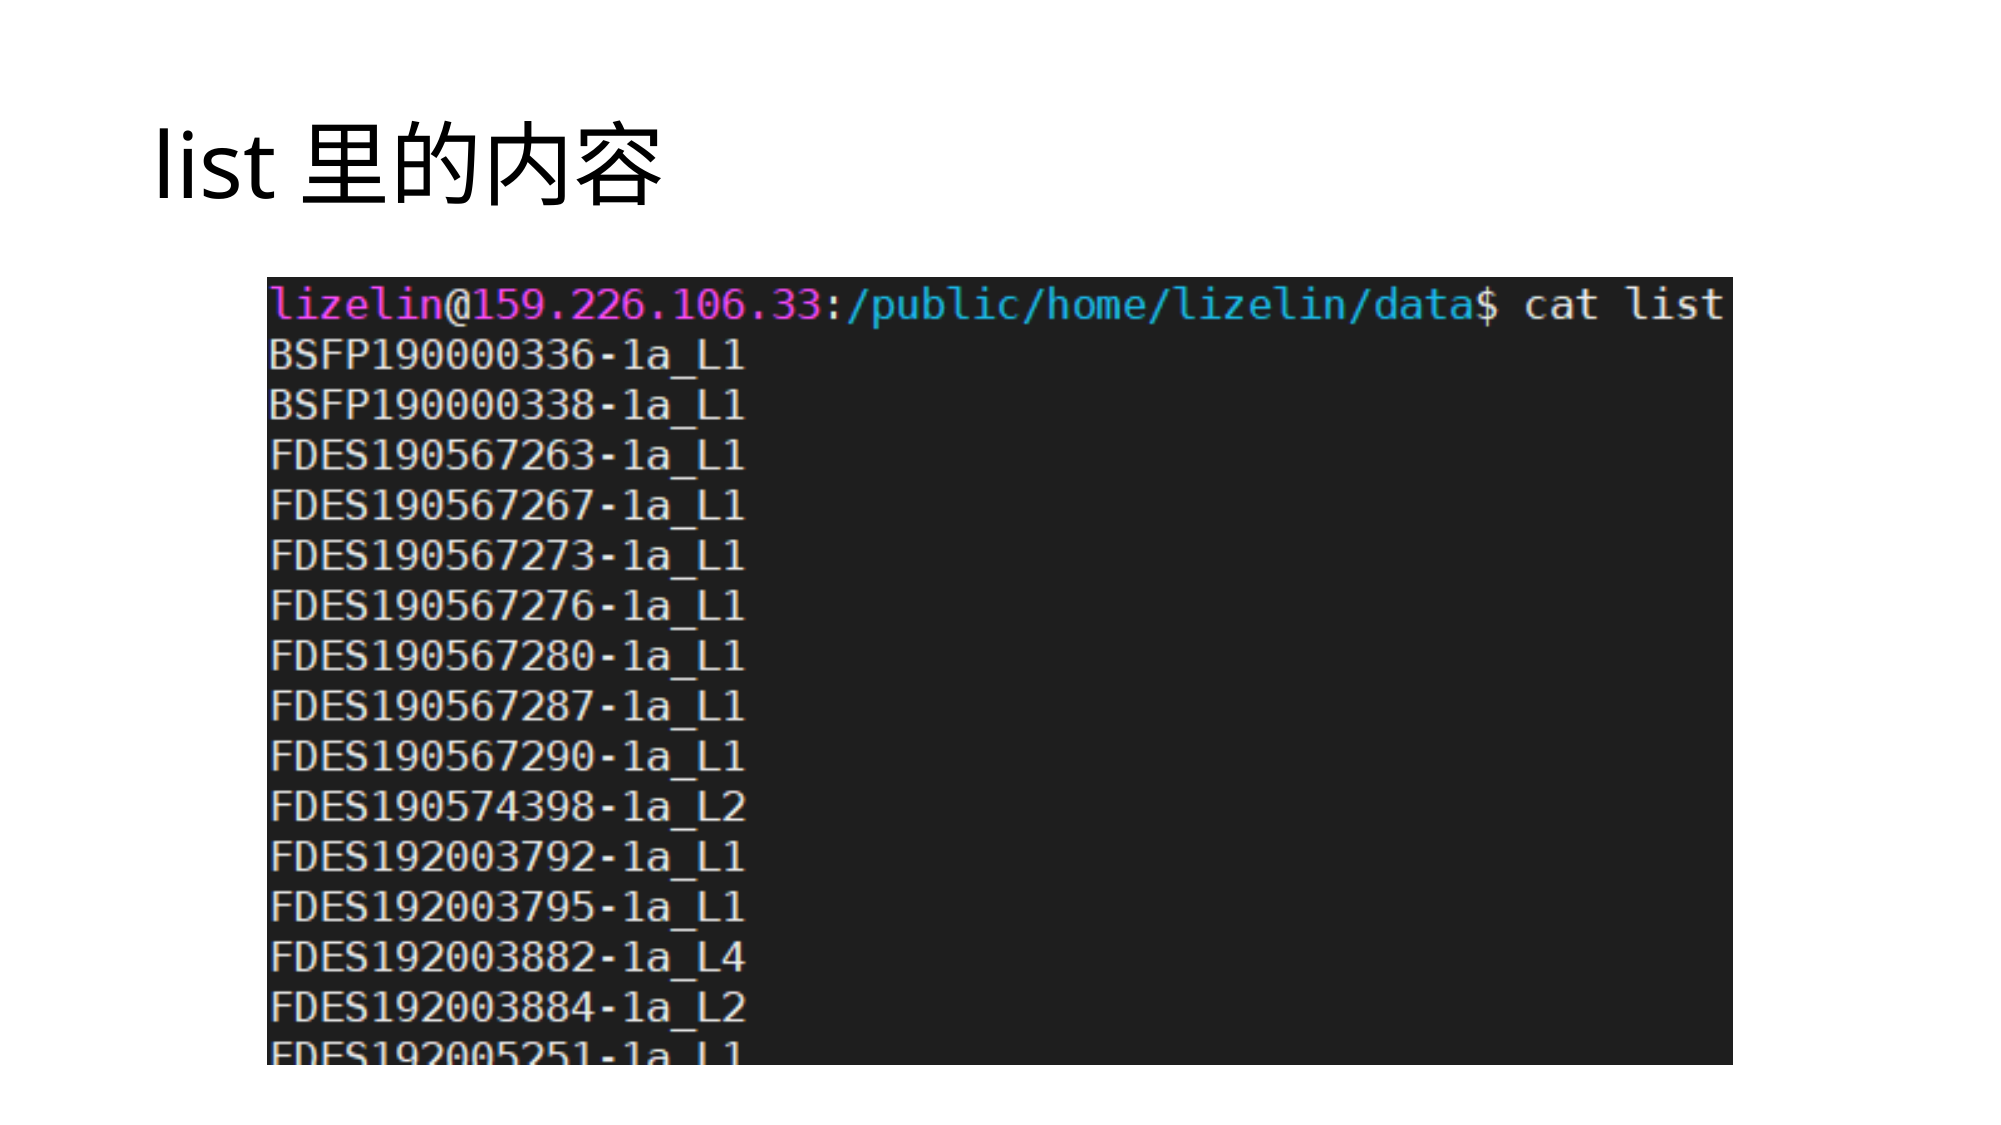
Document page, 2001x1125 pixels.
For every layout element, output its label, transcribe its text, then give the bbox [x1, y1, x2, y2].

title list里的内容 [137, 59, 1863, 278]
picture [267, 277, 1733, 1066]
